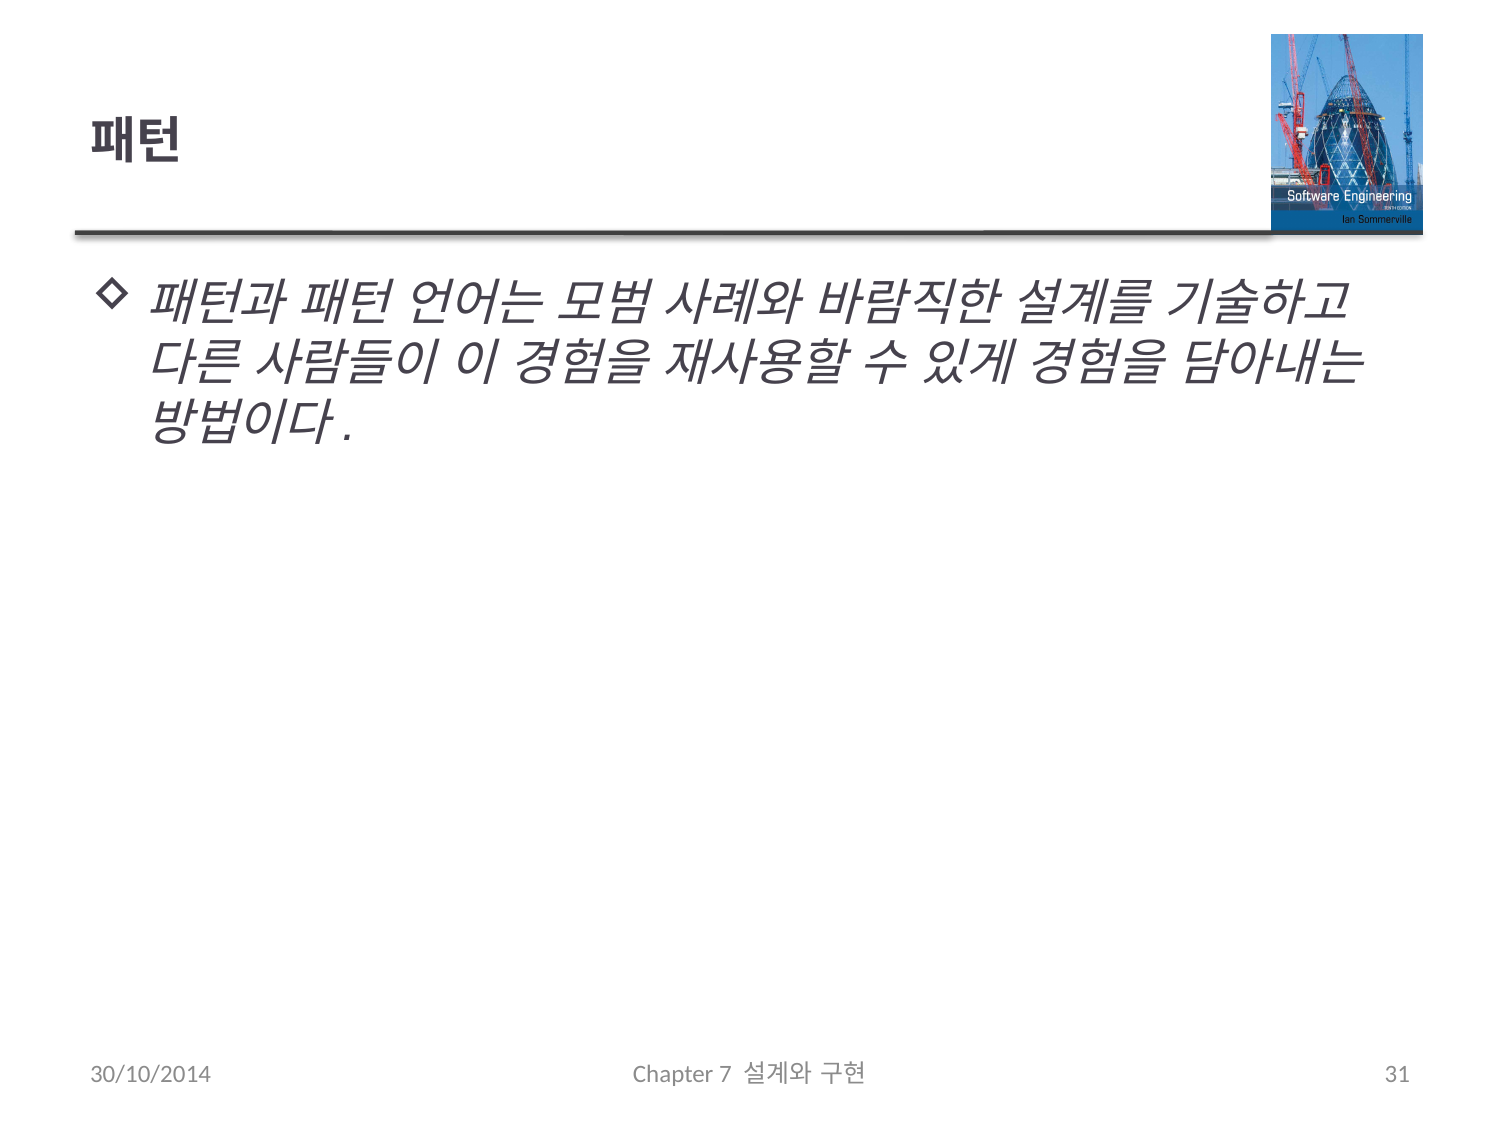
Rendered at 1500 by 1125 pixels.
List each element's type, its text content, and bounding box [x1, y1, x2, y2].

title 패턴 [74, 44, 1272, 233]
list 패턴과 패턴 언어는 모범 사례와 바람직한 설계를 기술하고 다른 사람들이 이 경험을 재사용할 수 있게 경험을 담아내는 방법이다. [75, 262, 1425, 1005]
footer Chapter 7 설계와 구현 [512, 1042, 988, 1103]
picture [1271, 34, 1423, 230]
slide_number 31 [1074, 1042, 1425, 1103]
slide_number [75, 1042, 425, 1103]
